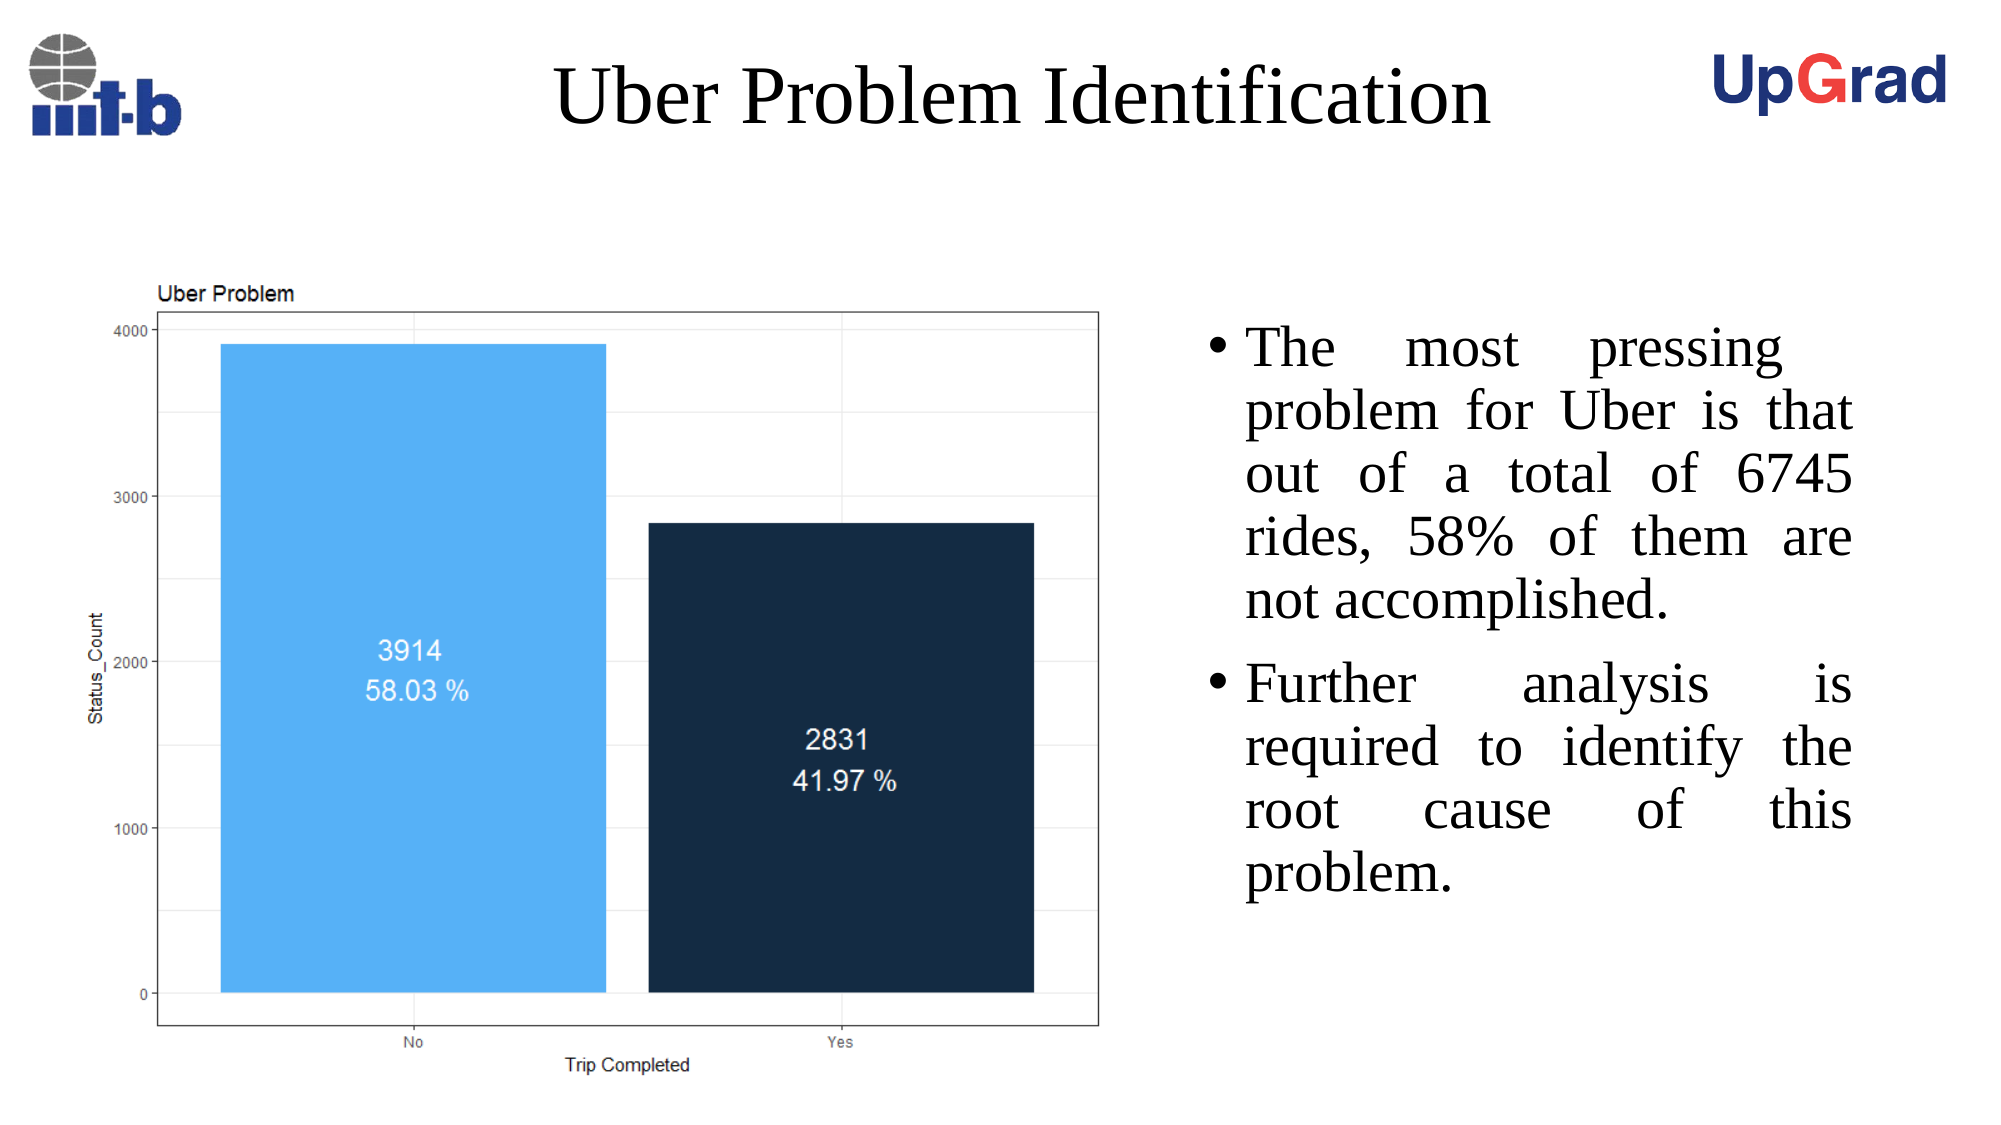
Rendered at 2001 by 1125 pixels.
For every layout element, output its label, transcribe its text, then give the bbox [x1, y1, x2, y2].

title Uber Problem Identification [155, 26, 1891, 167]
picture [77, 274, 1108, 1084]
list The most pressing problem for Uber is that out of a total of 6745 rides, 58% of them are not accomplished. Further analysis is required to identify the root cause of this problem. [1192, 309, 1869, 1027]
picture [0, 29, 155, 163]
picture [1891, 53, 1952, 116]
